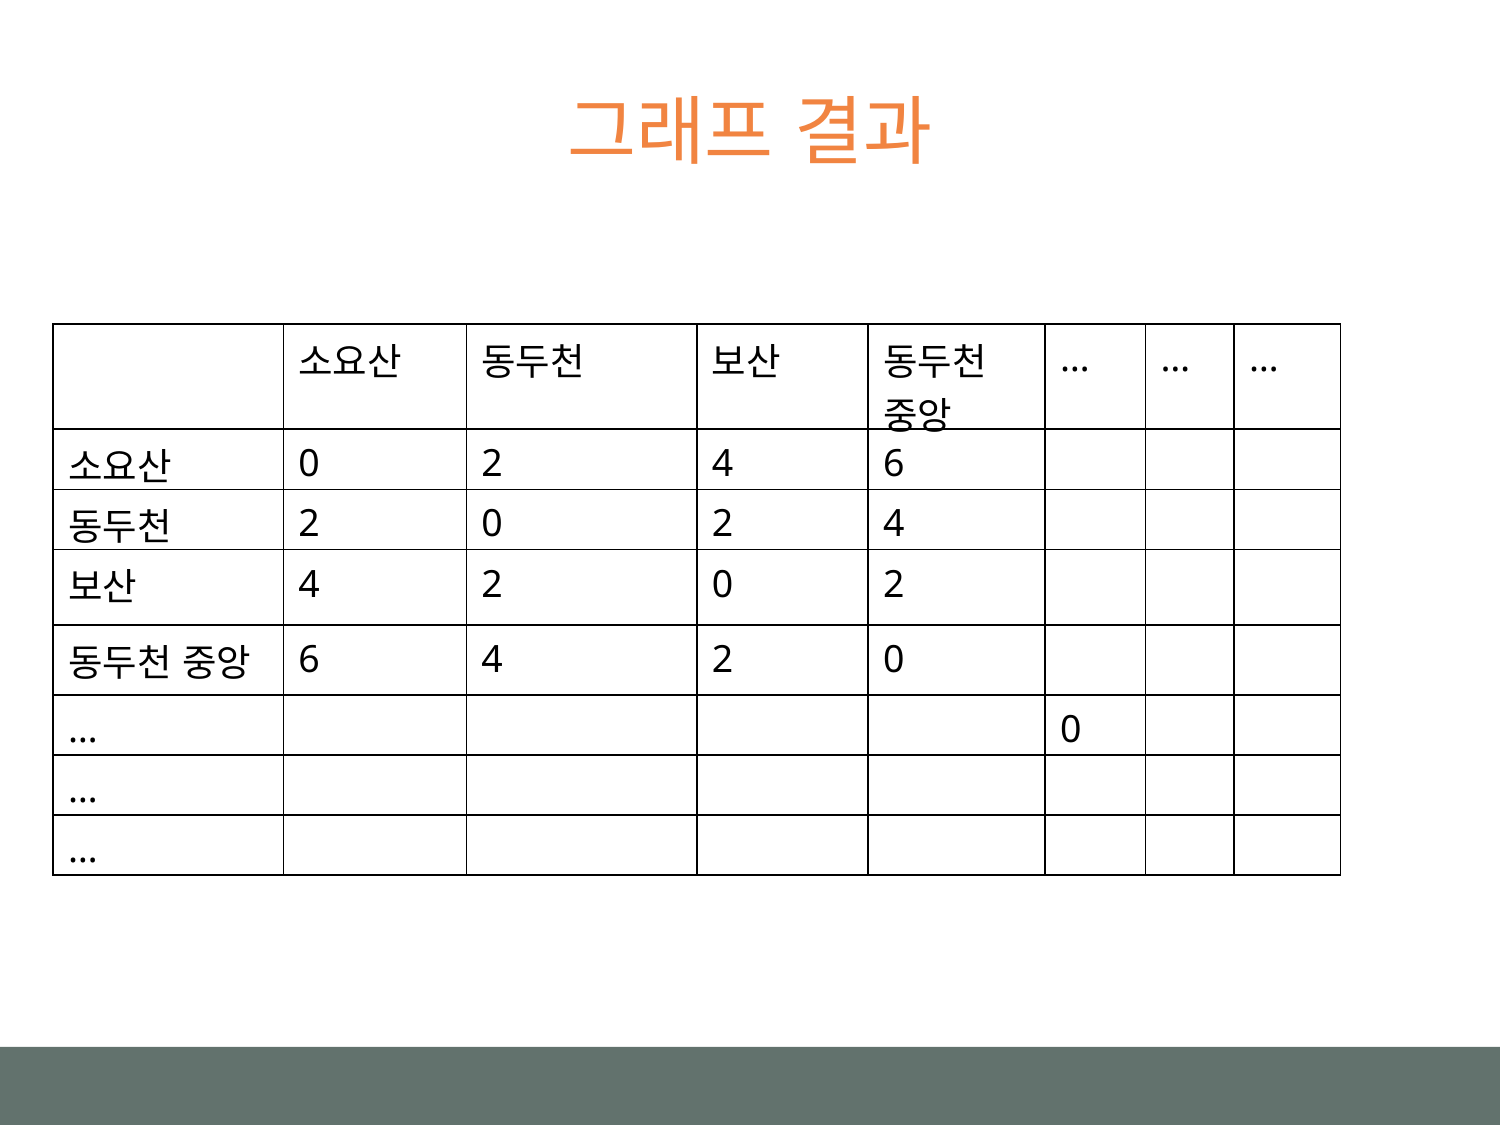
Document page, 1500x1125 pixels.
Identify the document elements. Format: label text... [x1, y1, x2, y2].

table_cell 0 [284, 430, 466, 489]
table_cell 2 [698, 626, 867, 694]
table_cell [869, 816, 1044, 874]
table_cell [1046, 816, 1145, 874]
table_cell 4 [284, 550, 466, 624]
table_header … [1146, 325, 1233, 428]
table_header 동두천 [467, 325, 696, 428]
table_cell [869, 756, 1044, 814]
table_cell [1146, 430, 1233, 489]
table_cell 4 [698, 430, 867, 489]
table_cell [1235, 696, 1340, 754]
table_cell [698, 696, 867, 754]
table_cell 2 [467, 550, 696, 624]
table_cell … [54, 696, 283, 754]
table_cell [467, 696, 696, 754]
table_cell [1146, 550, 1233, 624]
table_cell 0 [467, 490, 696, 549]
table_cell [467, 816, 696, 874]
table_header 소요산 [284, 325, 466, 428]
table_cell 0 [1046, 696, 1145, 754]
table_cell [284, 816, 466, 874]
table_cell [1235, 756, 1340, 814]
table_cell [284, 696, 466, 754]
text_box 그래프 결과 [369, 76, 1131, 181]
table_cell [1046, 490, 1145, 549]
table_cell 0 [698, 550, 867, 624]
table_cell 2 [869, 550, 1044, 624]
table_cell [698, 816, 867, 874]
table_cell 2 [467, 430, 696, 489]
table_cell [1235, 430, 1340, 489]
table_cell [467, 756, 696, 814]
table_header 동두천 중앙 [869, 325, 1044, 428]
table_cell 4 [467, 626, 696, 694]
table_cell 동두천 중앙 [54, 626, 283, 694]
table_cell 6 [869, 430, 1044, 489]
table_cell 동두천 [54, 490, 283, 549]
table_header … [1235, 325, 1340, 428]
table_cell 6 [284, 626, 466, 694]
table_cell [1146, 626, 1233, 694]
table_cell [1235, 816, 1340, 874]
table_cell [1046, 430, 1145, 489]
table_cell [1146, 816, 1233, 874]
table_cell 2 [284, 490, 466, 549]
table_cell 4 [869, 490, 1044, 549]
table_cell [698, 756, 867, 814]
table_cell [869, 696, 1044, 754]
table_cell [1235, 626, 1340, 694]
table_cell 0 [869, 626, 1044, 694]
table_cell [284, 756, 466, 814]
text_box [0, 1045, 1500, 1125]
table_cell [1235, 490, 1340, 549]
table_header [54, 325, 283, 428]
table_cell [1146, 490, 1233, 549]
table_cell [1146, 696, 1233, 754]
table_cell [1146, 756, 1233, 814]
table_cell [1046, 756, 1145, 814]
table_cell 2 [698, 490, 867, 549]
table_cell 보산 [54, 550, 283, 624]
table_cell … [54, 756, 283, 814]
table_cell [1046, 626, 1145, 694]
table_header 보산 [698, 325, 867, 428]
table_header … [1046, 325, 1145, 428]
table_cell [1235, 550, 1340, 624]
table_cell … [54, 816, 283, 874]
table_cell 소요산 [54, 430, 283, 489]
table_cell [1046, 550, 1145, 624]
